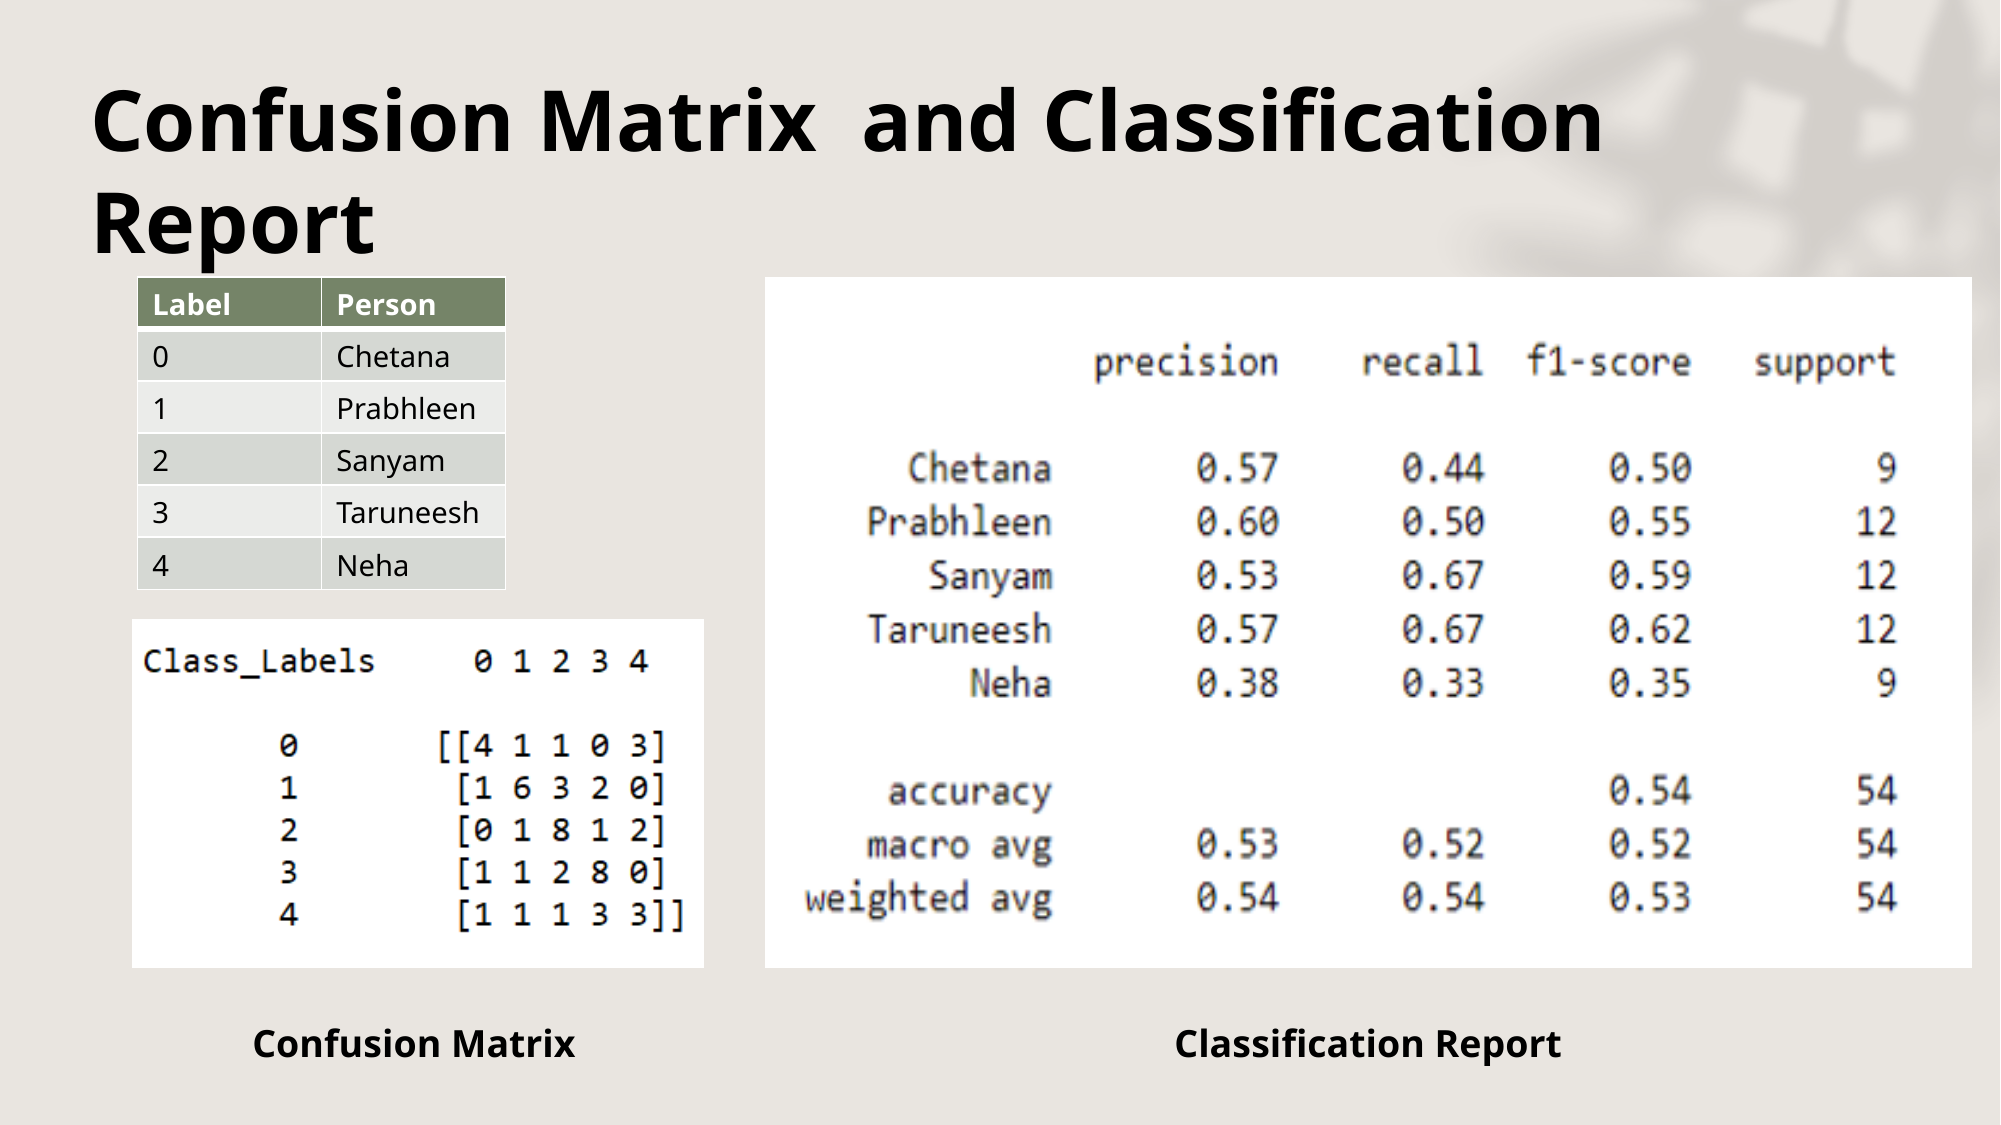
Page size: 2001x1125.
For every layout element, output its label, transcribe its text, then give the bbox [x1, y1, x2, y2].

picture [765, 277, 1972, 968]
table_cell Chetana [322, 332, 505, 380]
table_cell Sanyam [322, 434, 505, 484]
table_cell Taruneesh [322, 486, 505, 536]
text_box Classification Report [1159, 1012, 1851, 1073]
table_cell Prabhleen [322, 382, 505, 432]
text_box Confusion Matrix [237, 1012, 599, 1073]
table_cell 3 [138, 486, 321, 536]
table_header Label [138, 278, 321, 326]
table_cell 0 [138, 332, 321, 380]
table_cell Neha [322, 538, 505, 589]
table_cell 2 [138, 434, 321, 484]
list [132, 619, 704, 968]
table_header Person [322, 278, 505, 326]
title Confusion Matrix and Classification Report [75, 60, 1863, 278]
table_cell 1 [138, 382, 321, 432]
table_cell 4 [138, 538, 321, 589]
